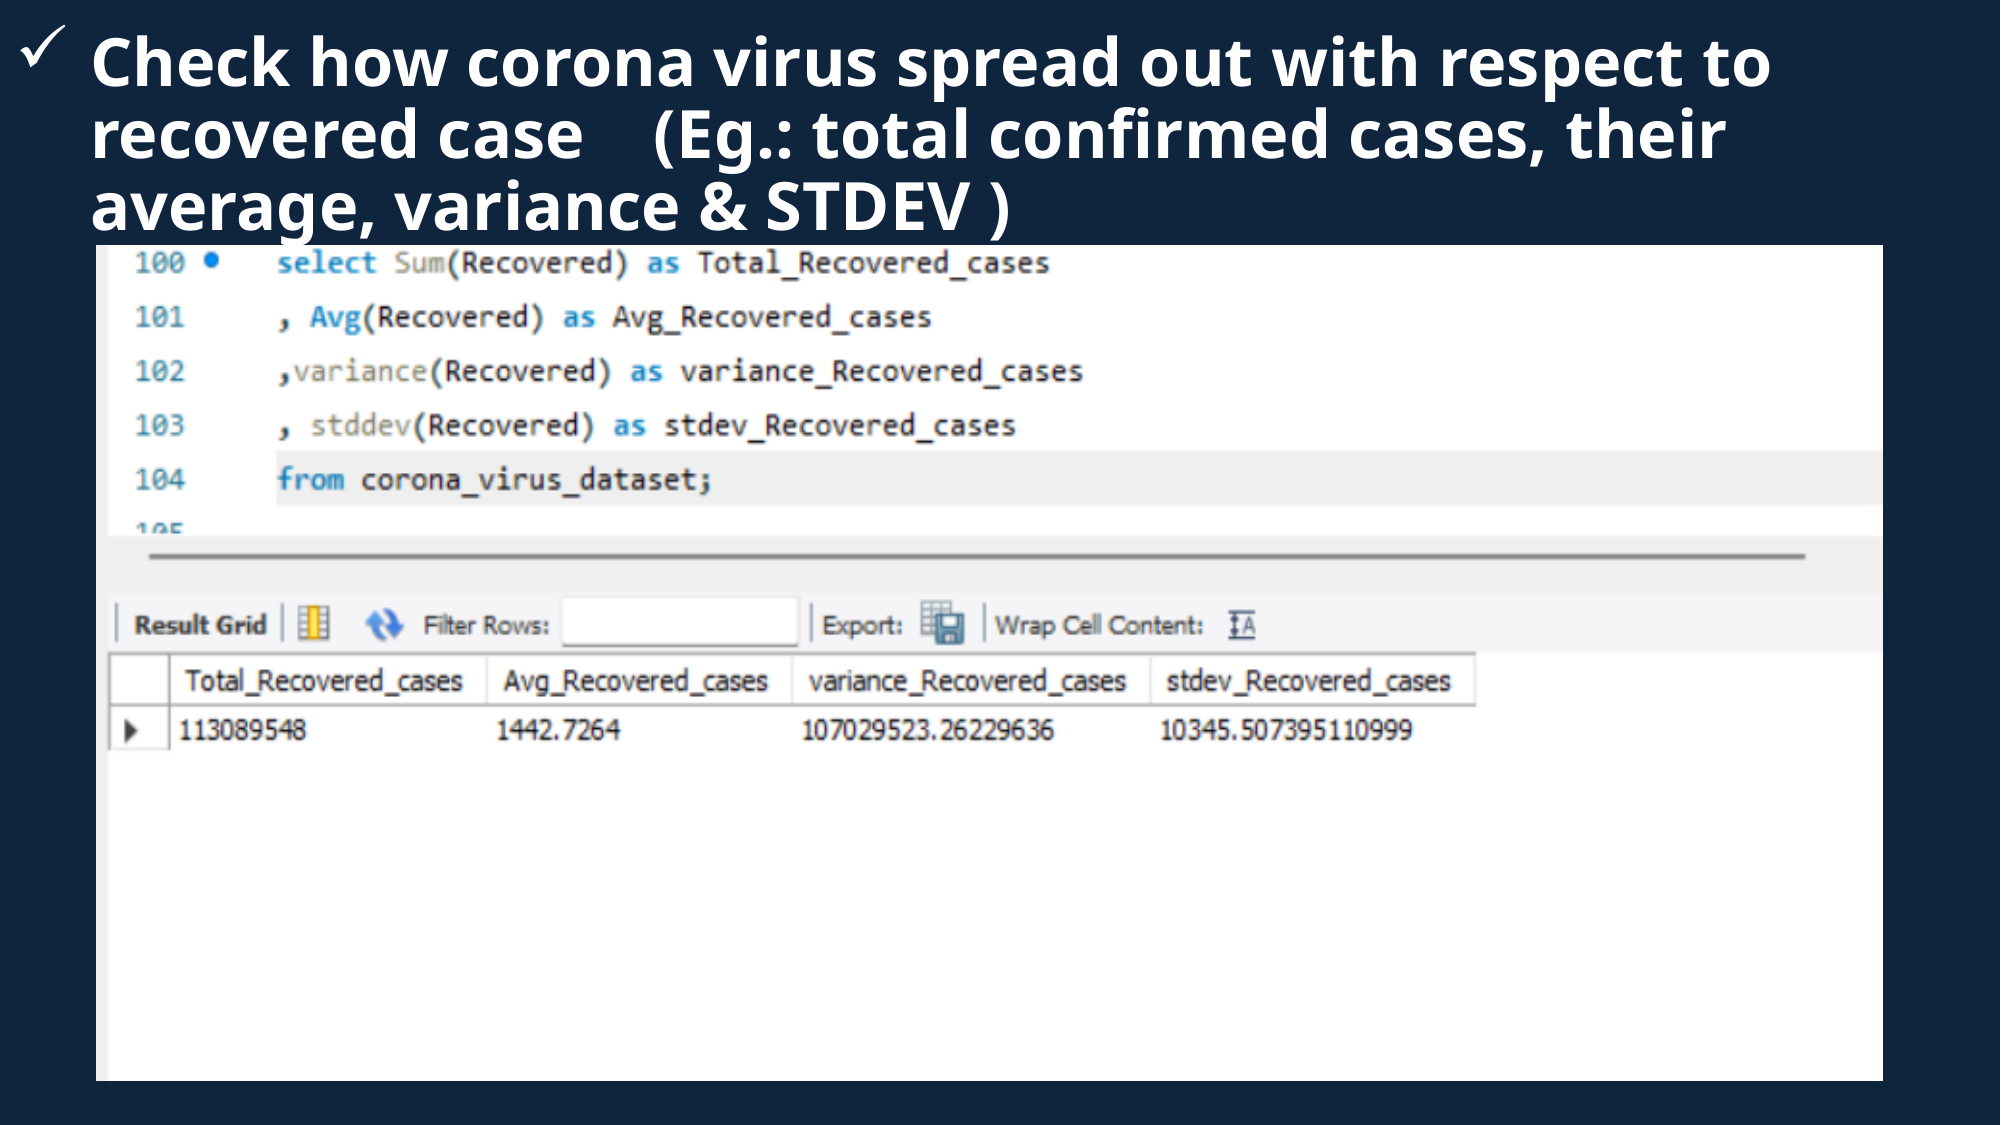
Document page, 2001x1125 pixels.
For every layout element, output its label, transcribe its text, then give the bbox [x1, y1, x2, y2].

title Check how corona virus spread out with respect to recovered case (Eg.: total confirmed cases, their average, variance & STDEV ) [0, 15, 1963, 259]
picture [96, 245, 1883, 1081]
